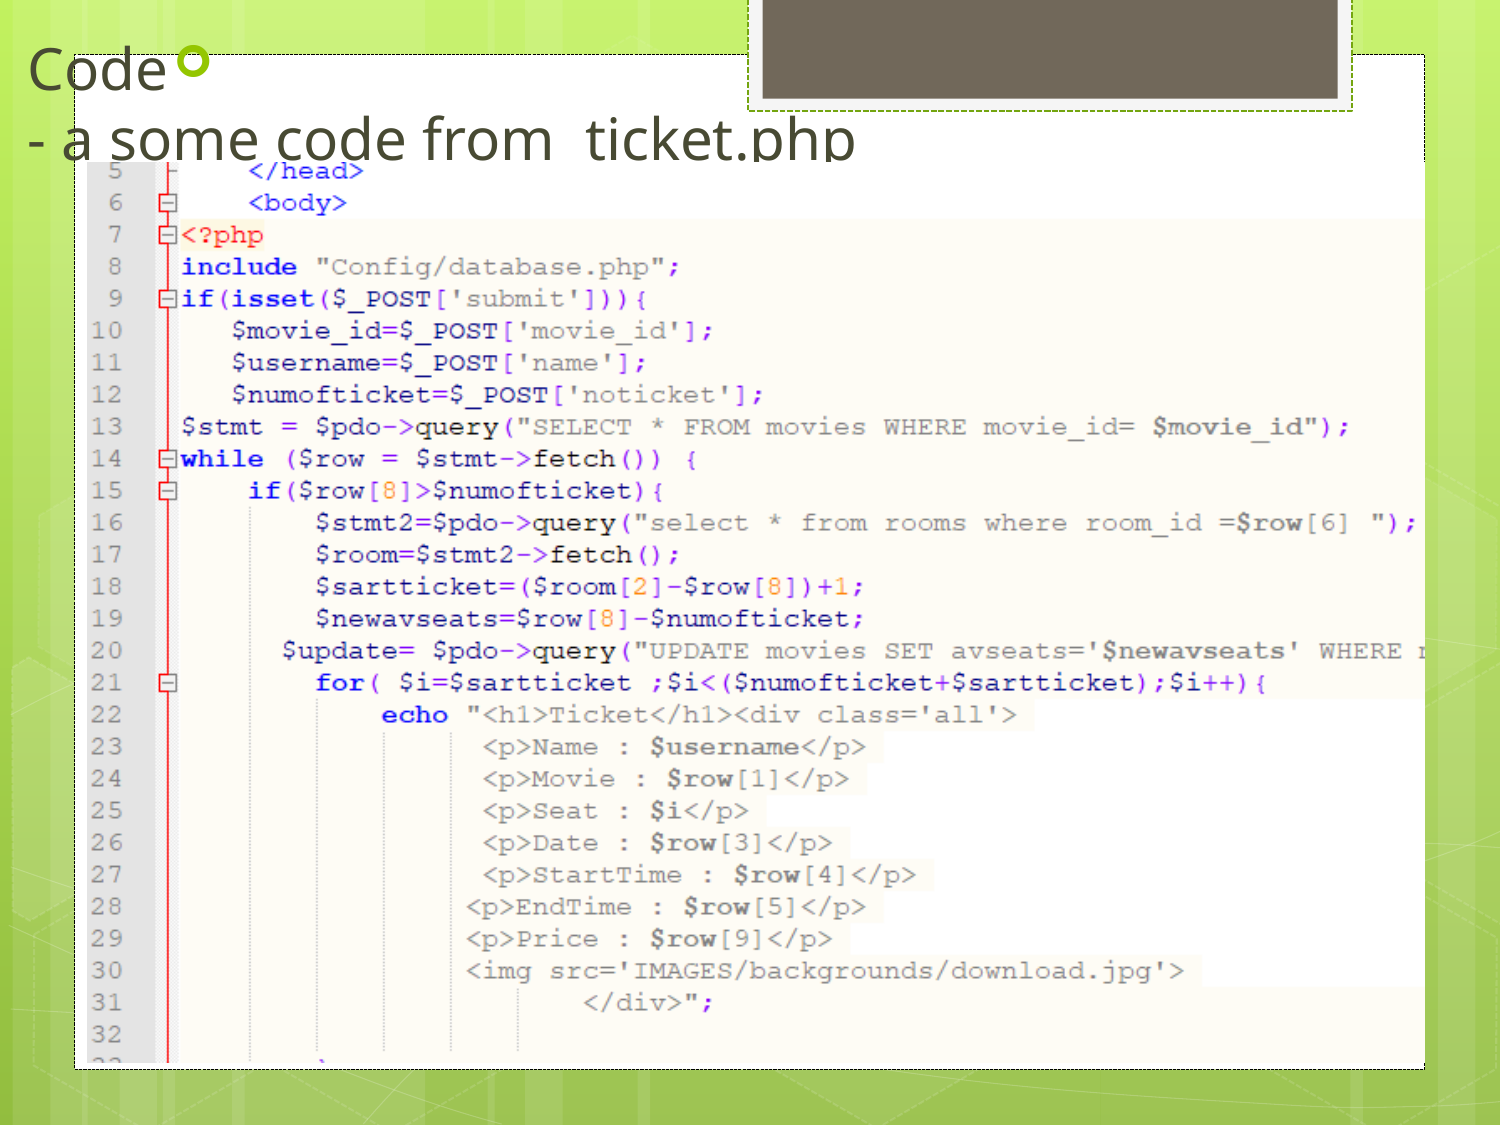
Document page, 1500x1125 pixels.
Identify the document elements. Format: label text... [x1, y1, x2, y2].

picture [87, 162, 1426, 1063]
list Code - a some code from ticket.php [12, 24, 1488, 1100]
